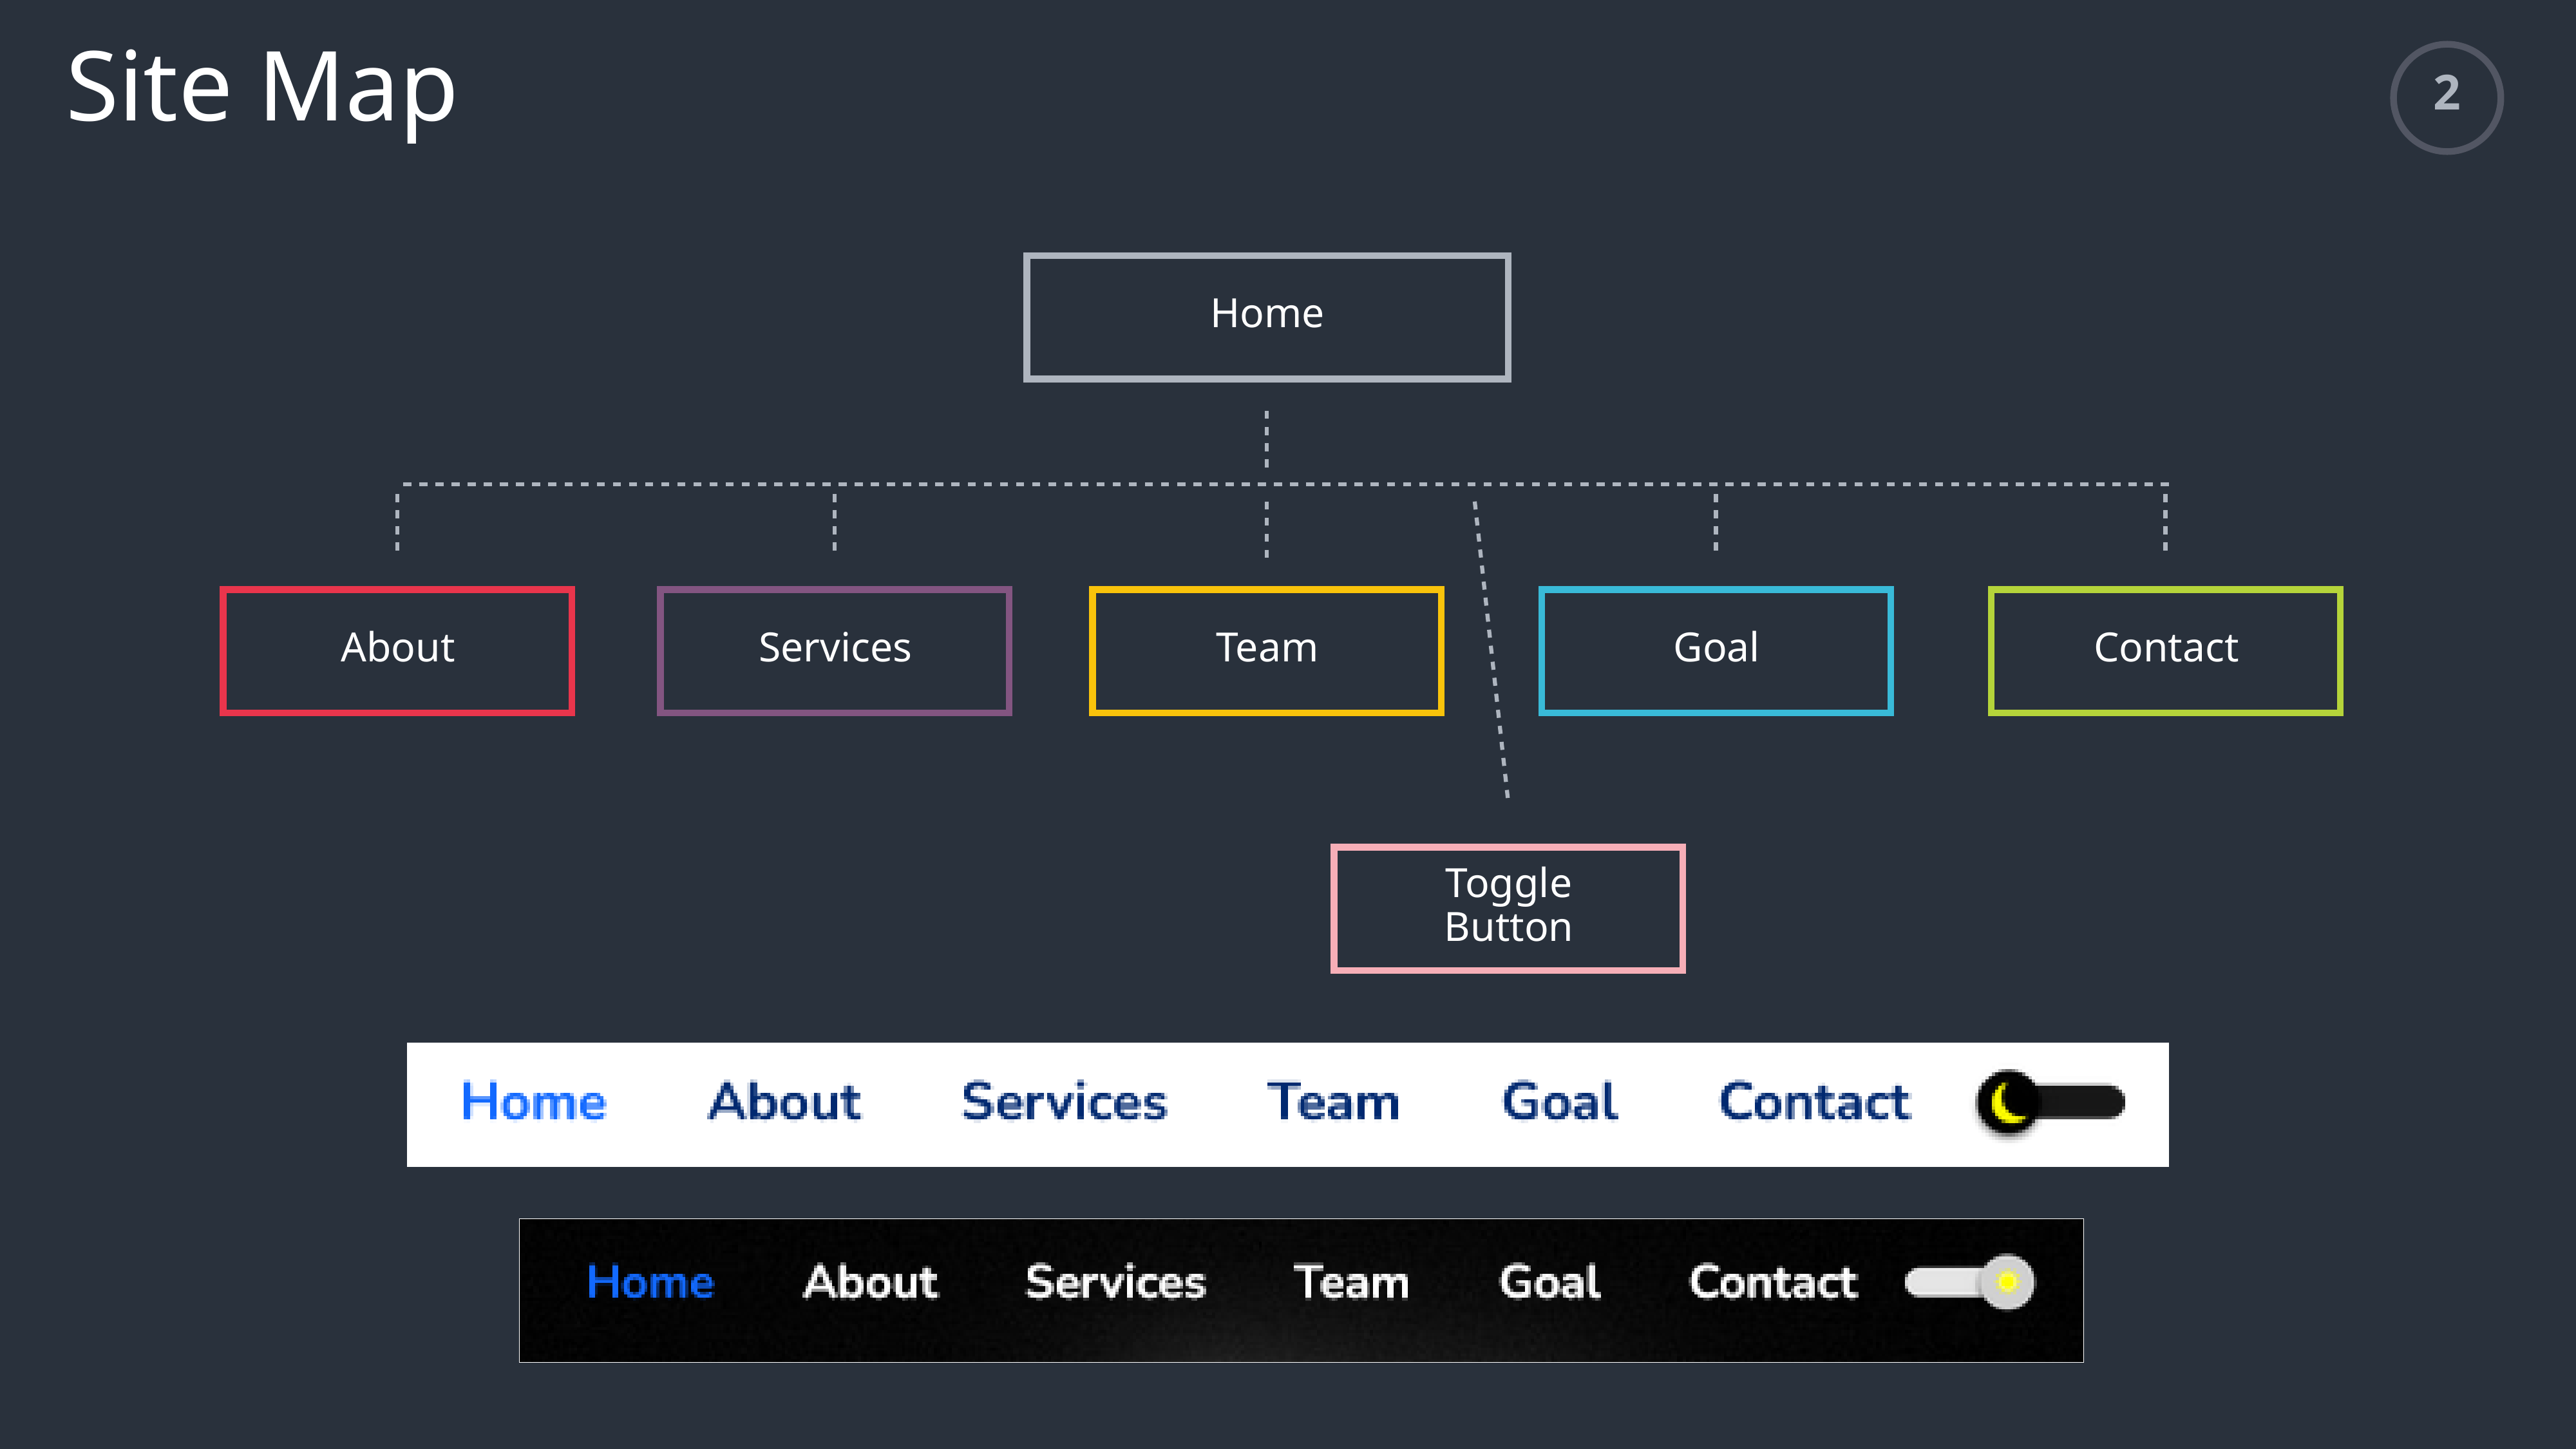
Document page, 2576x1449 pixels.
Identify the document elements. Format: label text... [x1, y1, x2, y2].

text_box [1542, 589, 1891, 714]
text_box Site Map [66, 46, 1475, 140]
text_box [1027, 255, 1509, 379]
picture [519, 1218, 2085, 1363]
text_box [660, 589, 1010, 714]
slide_number 2 [2414, 60, 2481, 129]
text_box [1991, 589, 2340, 714]
text_box [1092, 589, 1441, 714]
picture [407, 1043, 2170, 1167]
text_box [223, 589, 572, 714]
text_box [1334, 847, 1683, 971]
